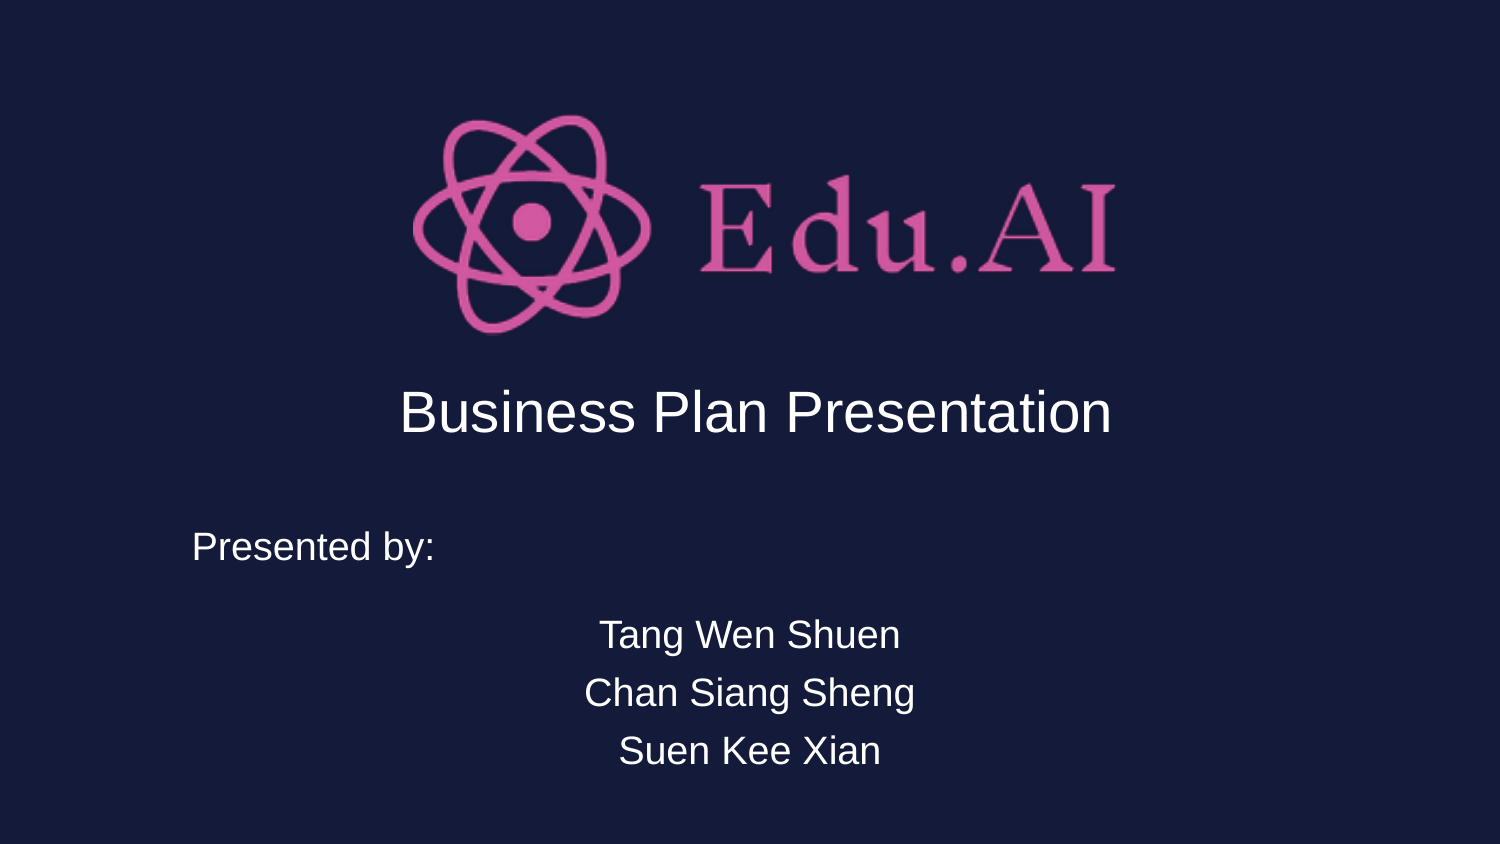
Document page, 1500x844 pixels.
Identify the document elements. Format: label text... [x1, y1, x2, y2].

picture [412, 114, 1119, 336]
subtitle Business Plan Presentation [58, 364, 1456, 495]
subtitle Presented by: Tang Wen Shuen Chan Siang Sheng Suen Kee Xian [176, 509, 1324, 792]
